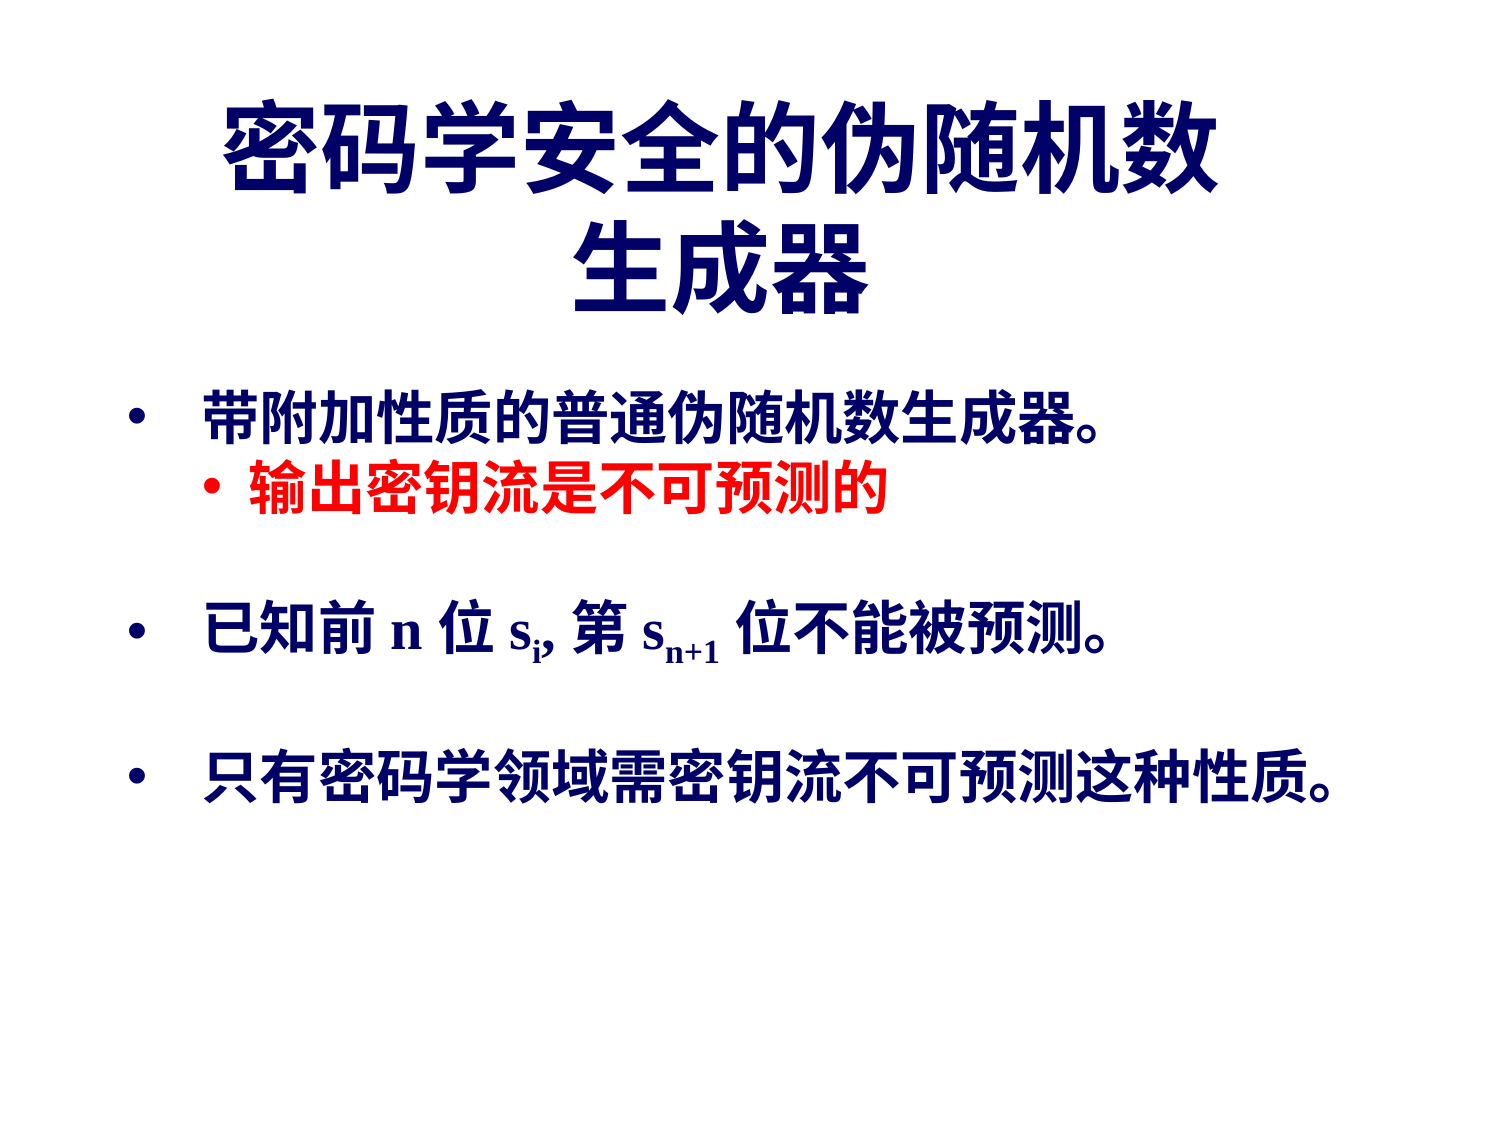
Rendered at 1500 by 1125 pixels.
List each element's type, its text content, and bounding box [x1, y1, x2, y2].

text_box 密码学安全的伪随机数 生成器 [88, 78, 1353, 333]
text_box 带附加性质的普通伪随机数生成器。 输出密钥流是不可预测的 已知前n位si,第sn+1位不能被预测。 只有密码学领域需密钥流不可预测这种性质。 [112, 373, 1376, 818]
